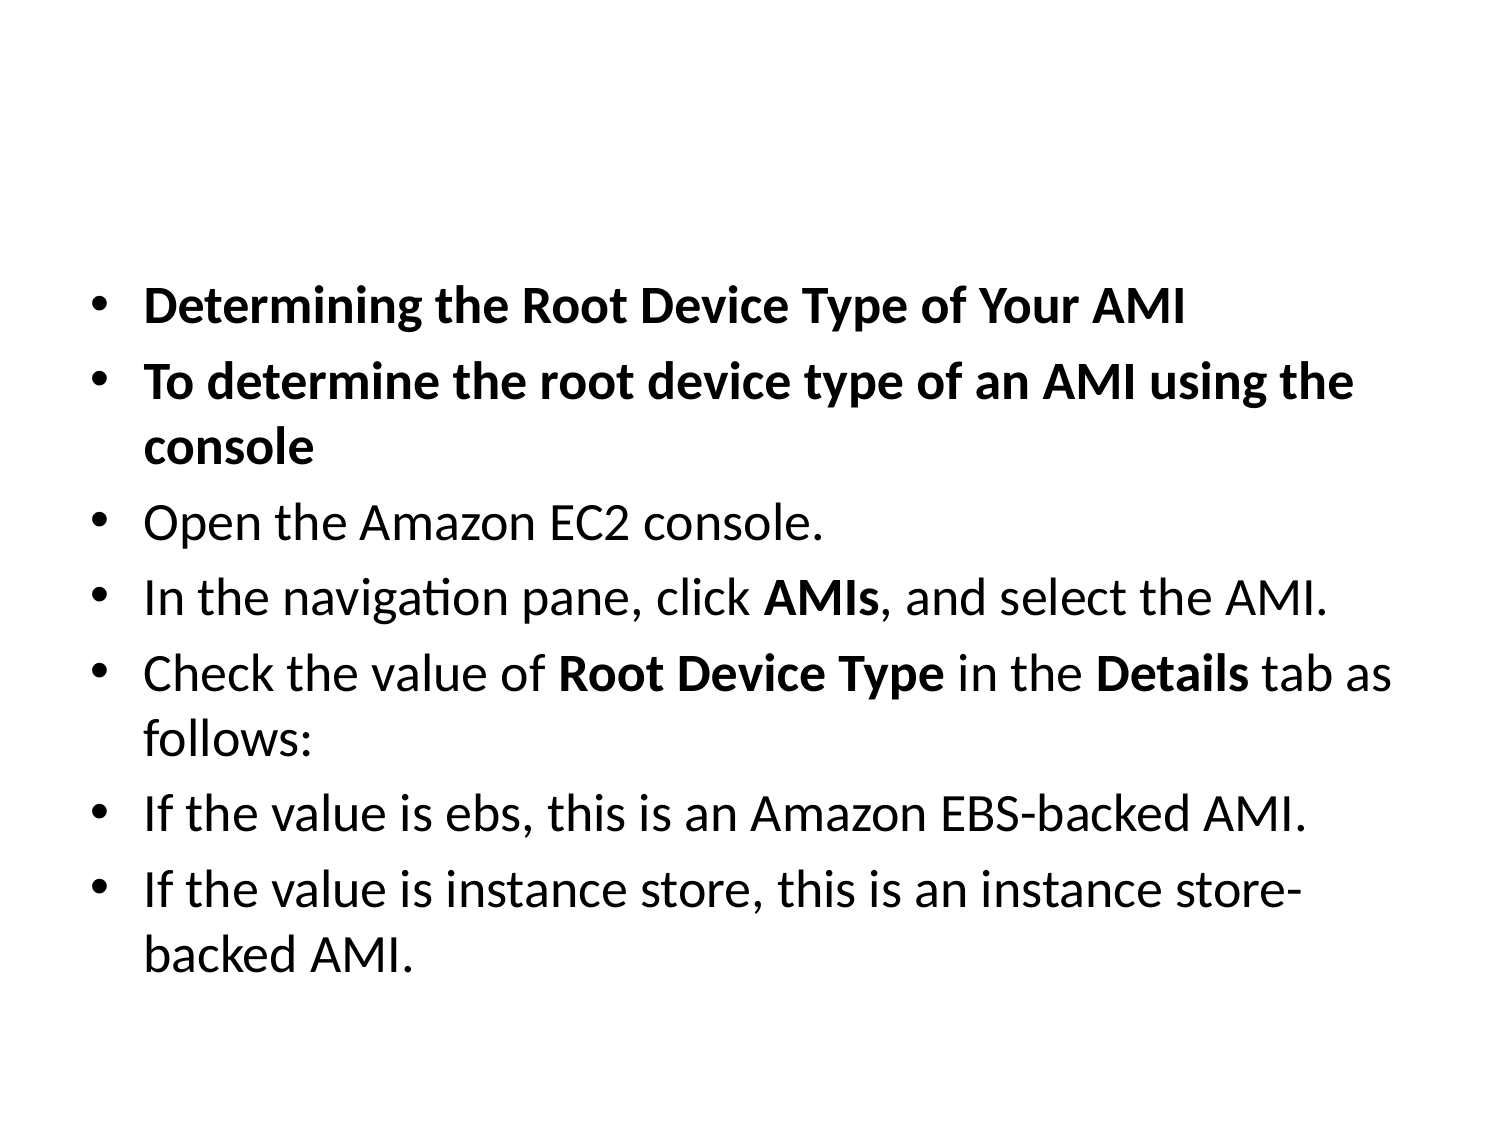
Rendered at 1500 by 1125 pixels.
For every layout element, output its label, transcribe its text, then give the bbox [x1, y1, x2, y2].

list Determining the Root Device Type of Your AMI To determine the root device type of an AMI using the console Open the Amazon EC2 console. In the navigation pane, click AMIs, and select the AMI. Check the value of Root Device Type in the Details tab as follows: If the value is ebs, this is an Amazon EBS-backed AMI. If the value is instance store, this is an instance store-backed AMI. [75, 262, 1425, 1005]
